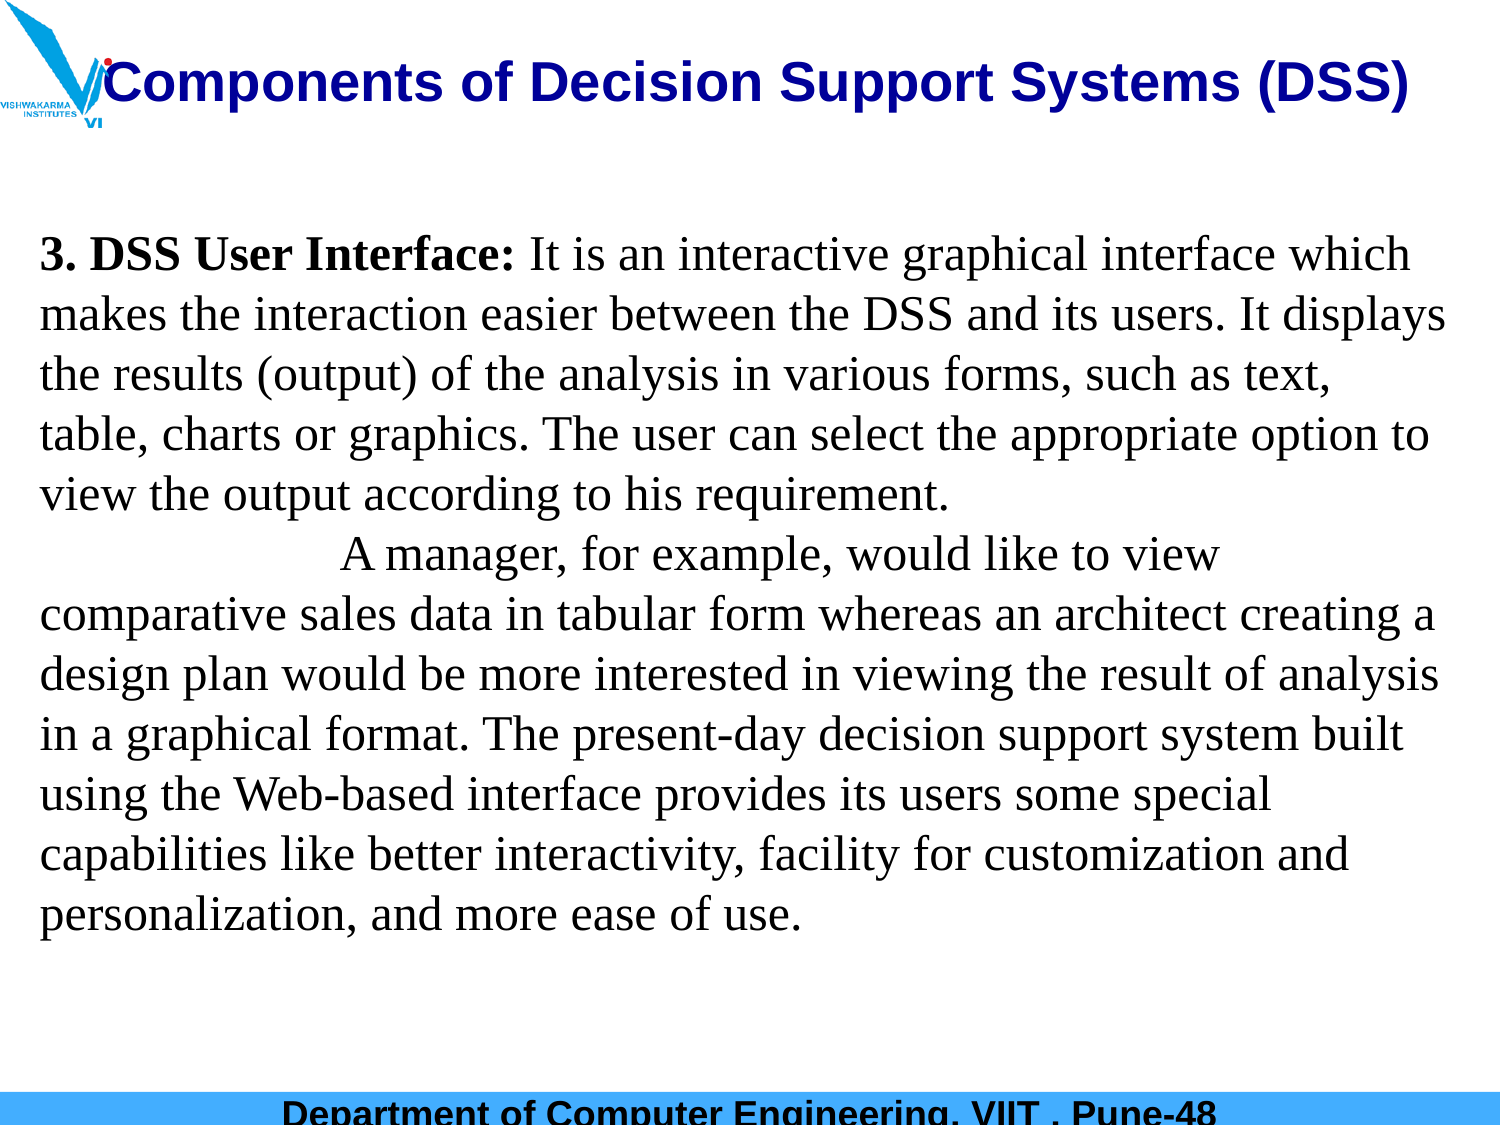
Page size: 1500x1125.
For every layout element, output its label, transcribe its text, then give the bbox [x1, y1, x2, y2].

picture [0, 0, 120, 135]
text_box Department of Computer Engineering, VIIT , Pune-48 [0, 1090, 1500, 1125]
text_box Components of Decision Support Systems (DSS) [49, 37, 1463, 188]
text_box 3. DSS User Interface: It is an interactive graphical interface which makes the interaction easier between the DSS and its users. It displays the results (output) of the analysis in various forms, such as text, table, charts or graphics. The user can select the appropriate option to view the output according to his requirement. A manager, for example, would like to view comparative sales data in tabular form whereas an architect creating a design plan would be more interested in viewing the result of analysis in a graphical format. The present-day decision support system built using the Web-based interface provides its users some special capabilities like better interactivity, facility for customization and personalization, and more ease of use. [24, 212, 1463, 1088]
